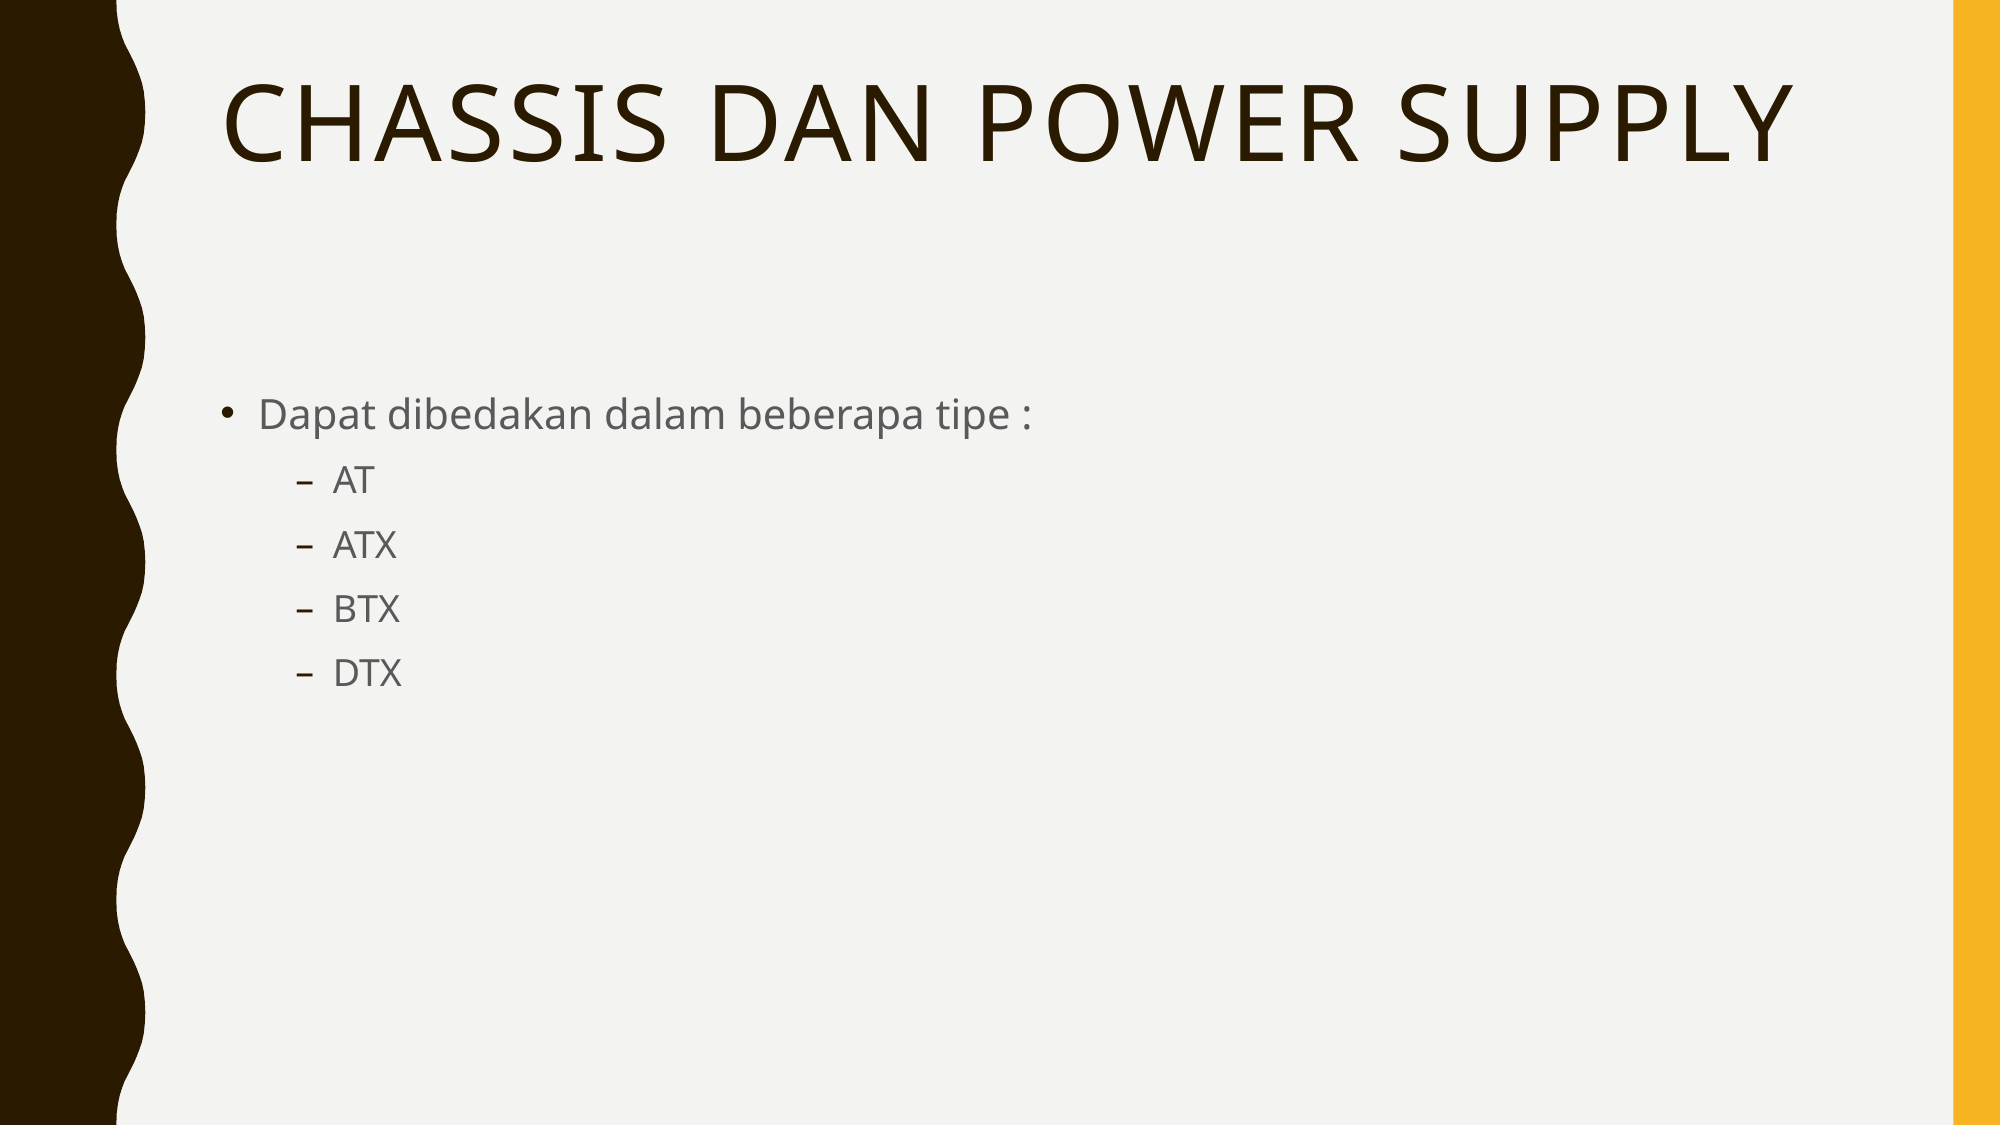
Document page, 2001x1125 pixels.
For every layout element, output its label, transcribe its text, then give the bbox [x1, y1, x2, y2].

list Dapat dibedakan dalam beberapa tipe : AT ATX BTX DTX [205, 375, 1875, 965]
title Chassis dan power supply [205, 62, 1875, 308]
